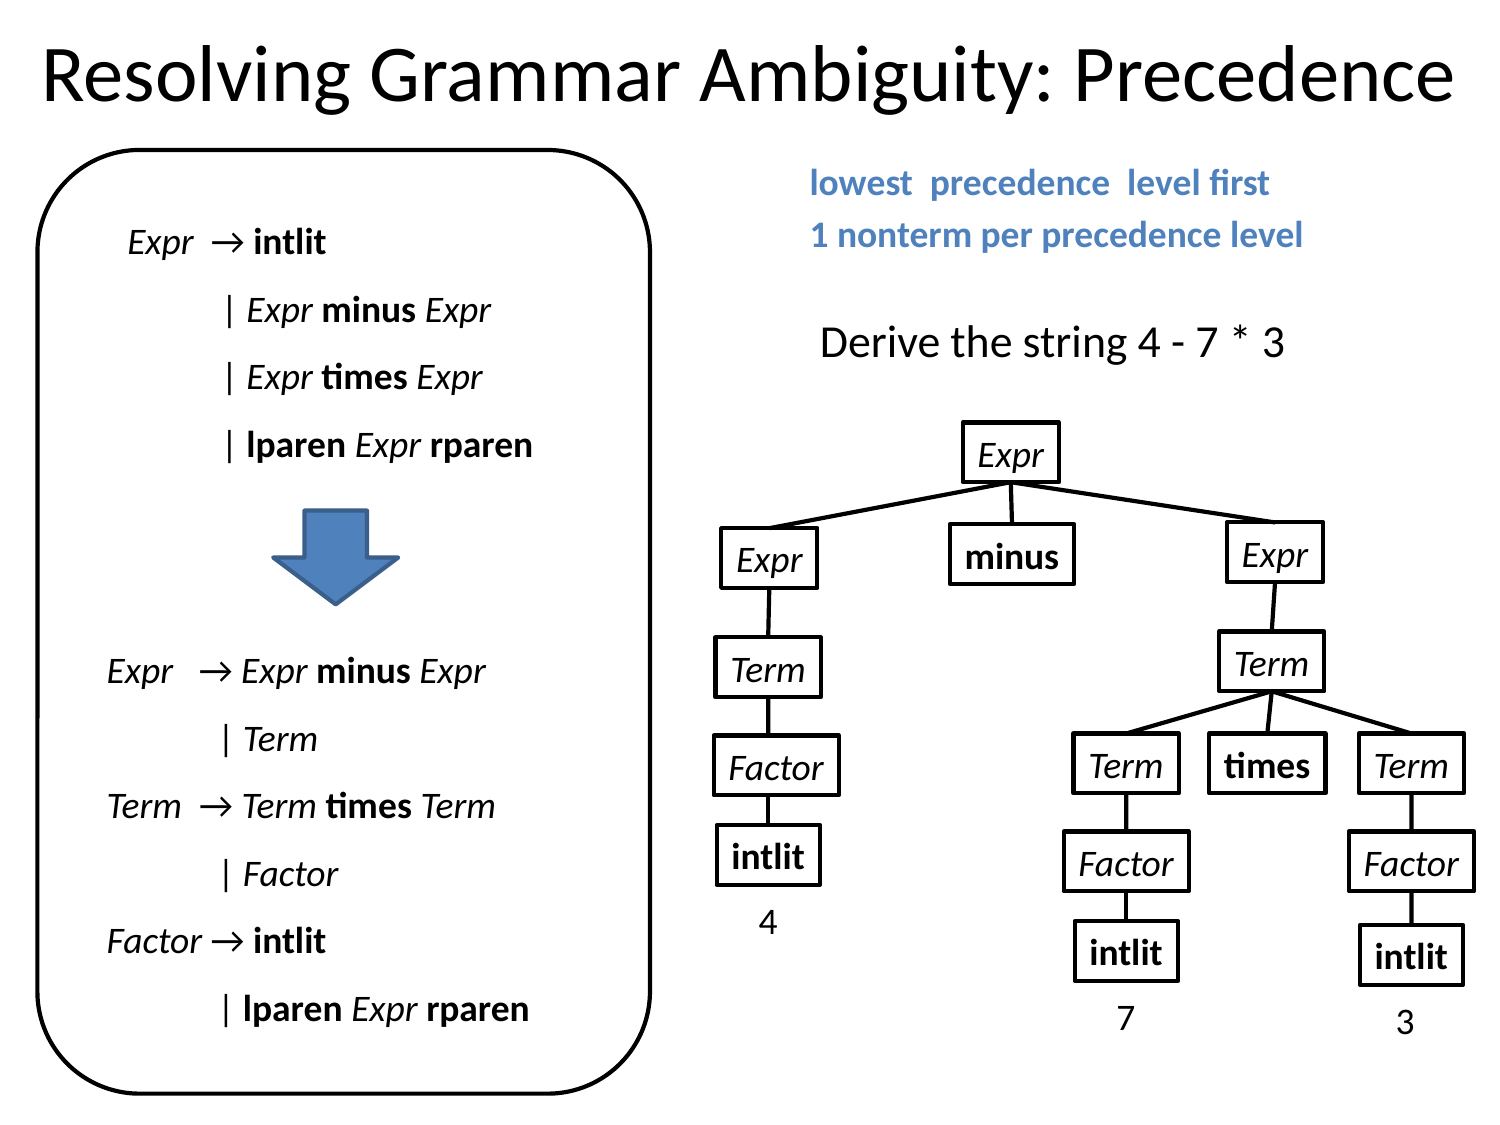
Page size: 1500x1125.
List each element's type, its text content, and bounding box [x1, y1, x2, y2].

text_box times [1207, 743, 1328, 795]
text_box 3 [1380, 989, 1430, 1050]
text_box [769, 482, 1009, 529]
title Resolving Grammar Ambiguity: Precedence [0, 0, 1500, 163]
text_box Expr [719, 526, 819, 590]
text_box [1271, 691, 1412, 734]
text_box intlit [715, 823, 822, 887]
text_box Term [1071, 731, 1181, 795]
text_box Term [713, 635, 823, 699]
text_box Expr → Expr minus Expr | Term Term → Term times Term | Factor Factor → intlit | lparen Expr rparen [91, 616, 580, 1037]
text_box Expr → intlit | Expr minus Expr | Expr times Expr | lparen Expr rparen [112, 187, 600, 473]
text_box Factor [1347, 829, 1476, 893]
text_box intlit [1358, 923, 1465, 987]
text_box intlit [1073, 919, 1180, 983]
text_box Factor [712, 733, 841, 797]
text_box [271, 508, 401, 607]
text_box Expr [961, 420, 1061, 481]
text_box 7 [1101, 985, 1151, 1046]
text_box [1010, 482, 1276, 523]
text_box Derive the string 4 - 7 * 3 [805, 304, 1301, 374]
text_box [1125, 691, 1270, 734]
text_box Term [1357, 731, 1466, 795]
text_box 4 [743, 889, 793, 950]
text_box [35, 163, 653, 1096]
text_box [1271, 582, 1276, 632]
text_box Term [1217, 629, 1326, 690]
text_box minus [948, 532, 1076, 586]
text_box Expr [1225, 520, 1325, 584]
text_box lowest precedence level first 1 nonterm per precedence level [794, 149, 1325, 283]
text_box Factor [1062, 829, 1191, 893]
